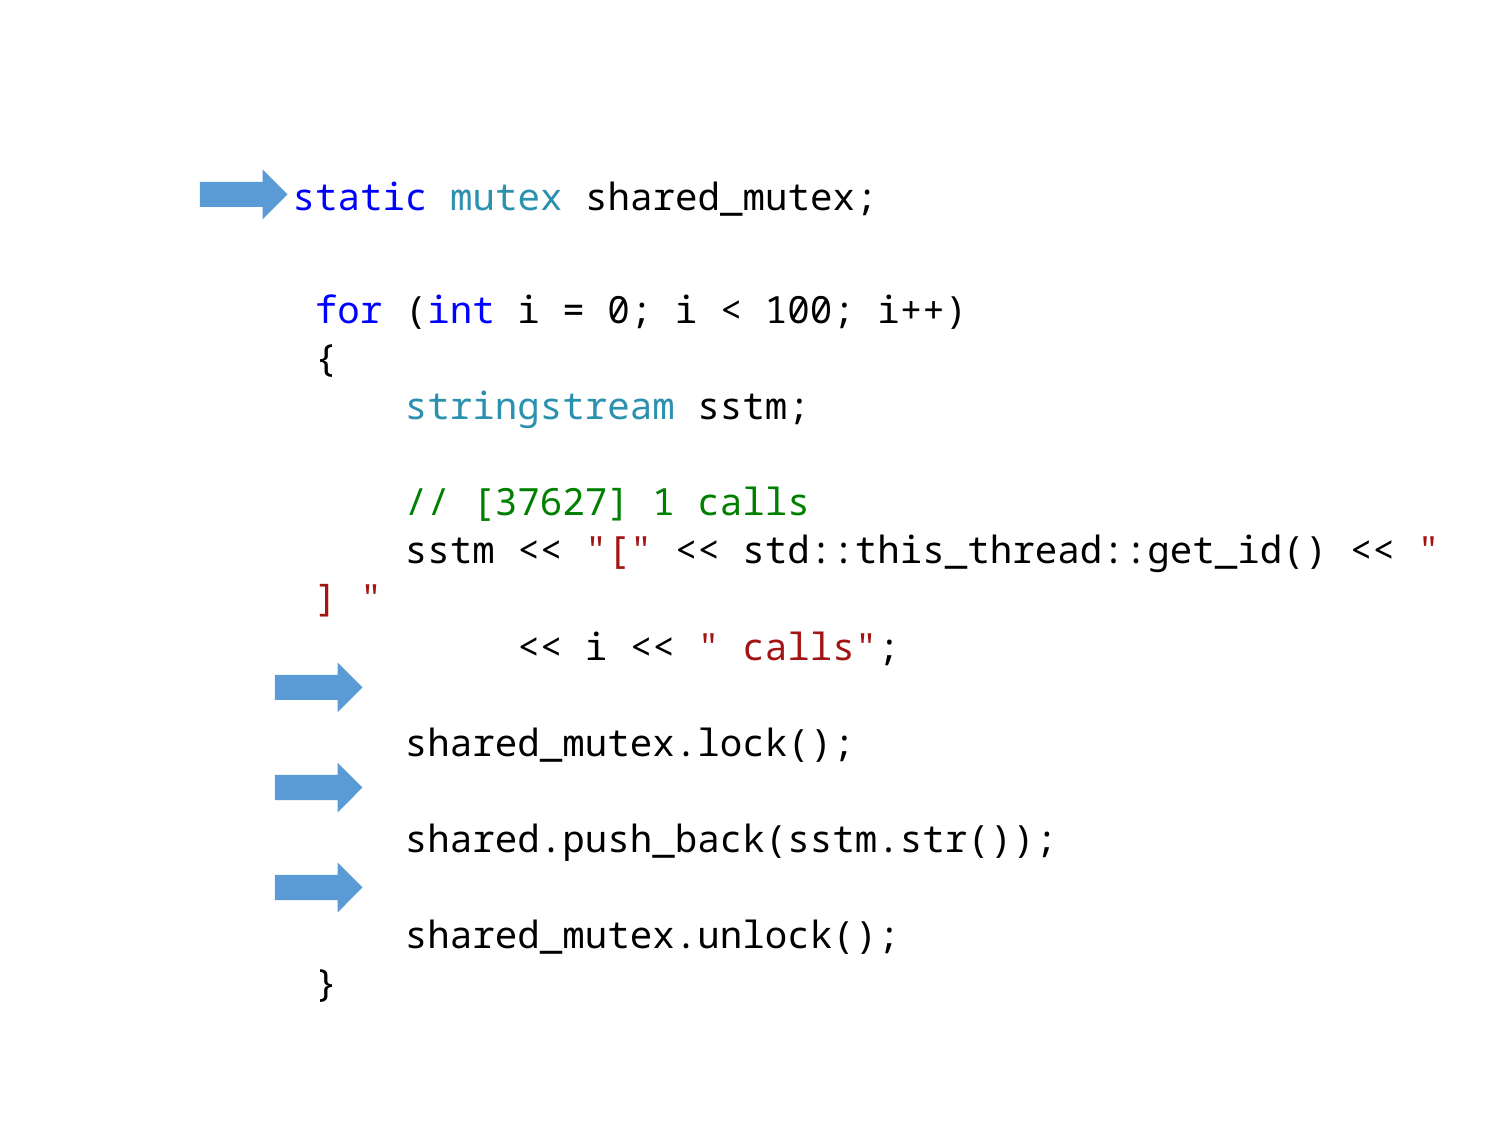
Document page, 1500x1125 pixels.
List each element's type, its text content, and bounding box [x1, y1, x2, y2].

text_box [273, 659, 364, 715]
text_box [273, 760, 364, 816]
text_box static mutex shared_mutex; [277, 162, 893, 226]
text_box [273, 860, 364, 916]
text_box [198, 166, 289, 222]
text_box for (int i = 0; i < 100; i++) { stringstream sstm; // [37627] 1 calls sstm << "[" << std::this_thread::get_id() << "] " << i << " calls"; shared_mutex.lock(); shared.push_back(sstm.str()); shared_mutex.unlock(); } [300, 275, 1463, 1012]
